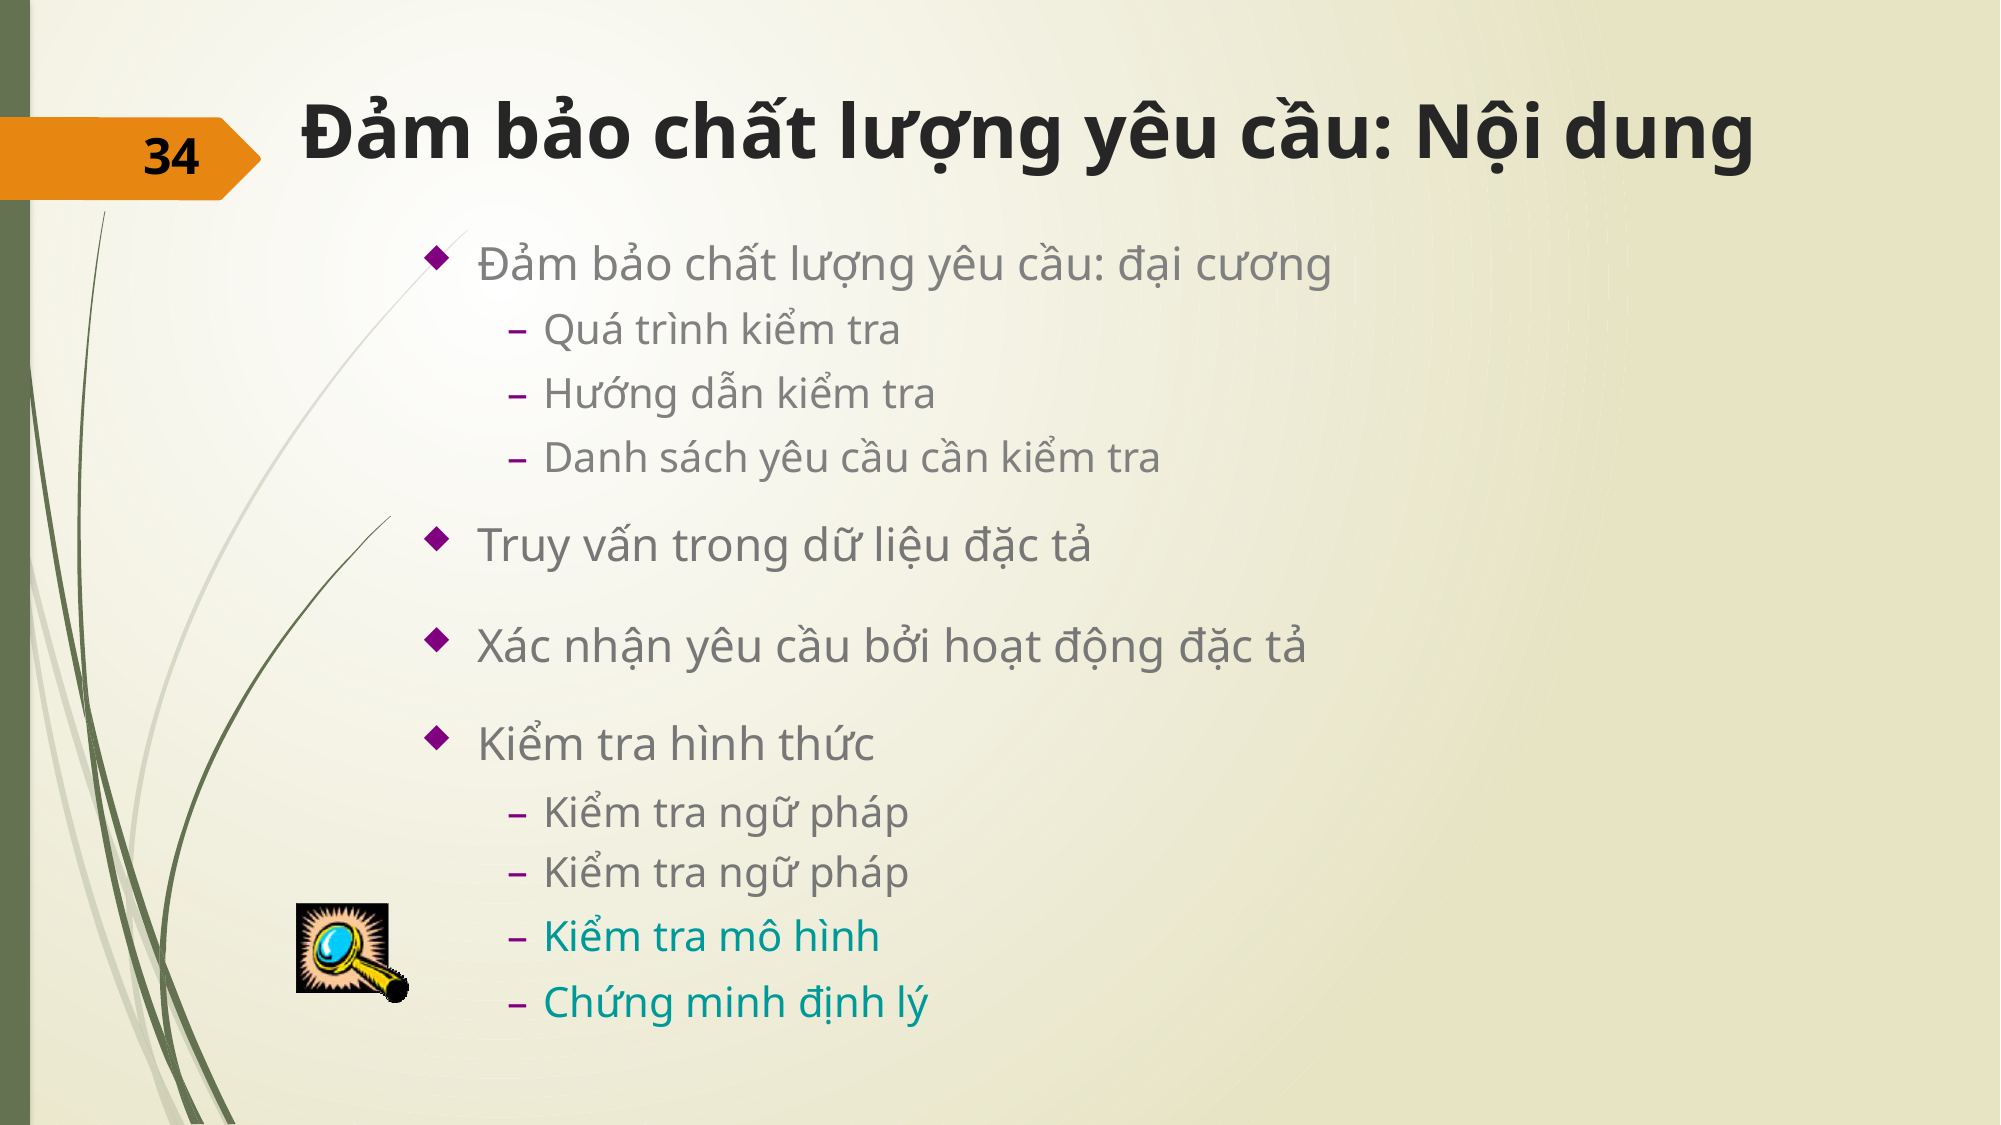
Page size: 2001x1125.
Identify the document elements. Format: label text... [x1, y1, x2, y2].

text_box Đảm bảo chất lượng yêu cầu: đại cương Quá trình kiểm tra Hướng dẫn kiểm tra Danh sách yêu cầu cần kiểm tra Truy vấn trong dữ liệu đặc tả Xác nhận yêu cầu bởi hoạt động đặc tả Kiểm tra hình thức Kiểm tra ngữ pháp Kiểm tra ngữ pháp Kiểm tra mô hình Chứng minh định lý [419, 234, 1555, 1026]
title Đảm bảo chất lượng yêu cầu: Nội dung [300, 35, 1825, 271]
slide_number 34 [87, 129, 216, 190]
text_box [284, 878, 420, 1025]
